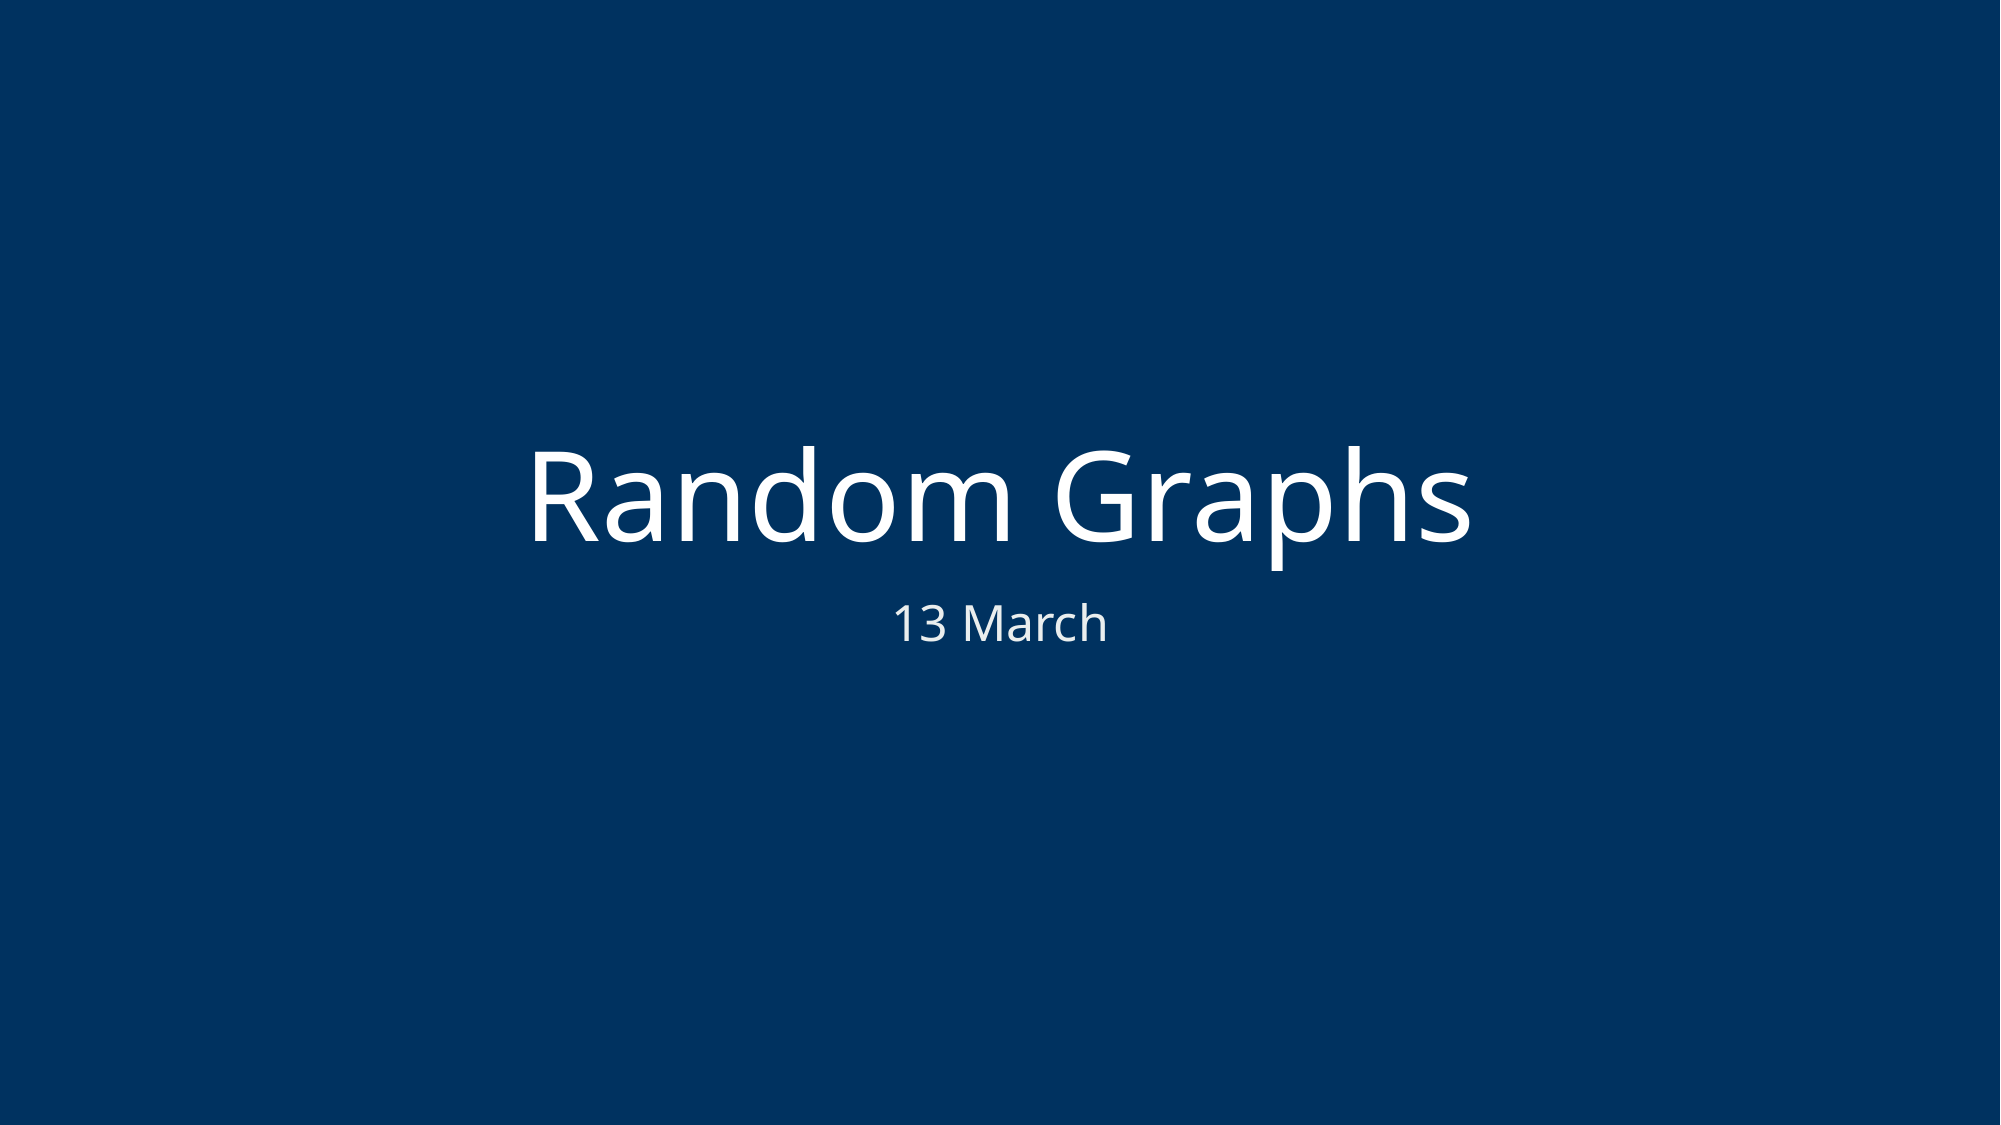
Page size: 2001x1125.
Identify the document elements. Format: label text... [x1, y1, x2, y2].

subtitle 13 March [249, 590, 1750, 863]
title Random Graphs [249, 184, 1750, 576]
